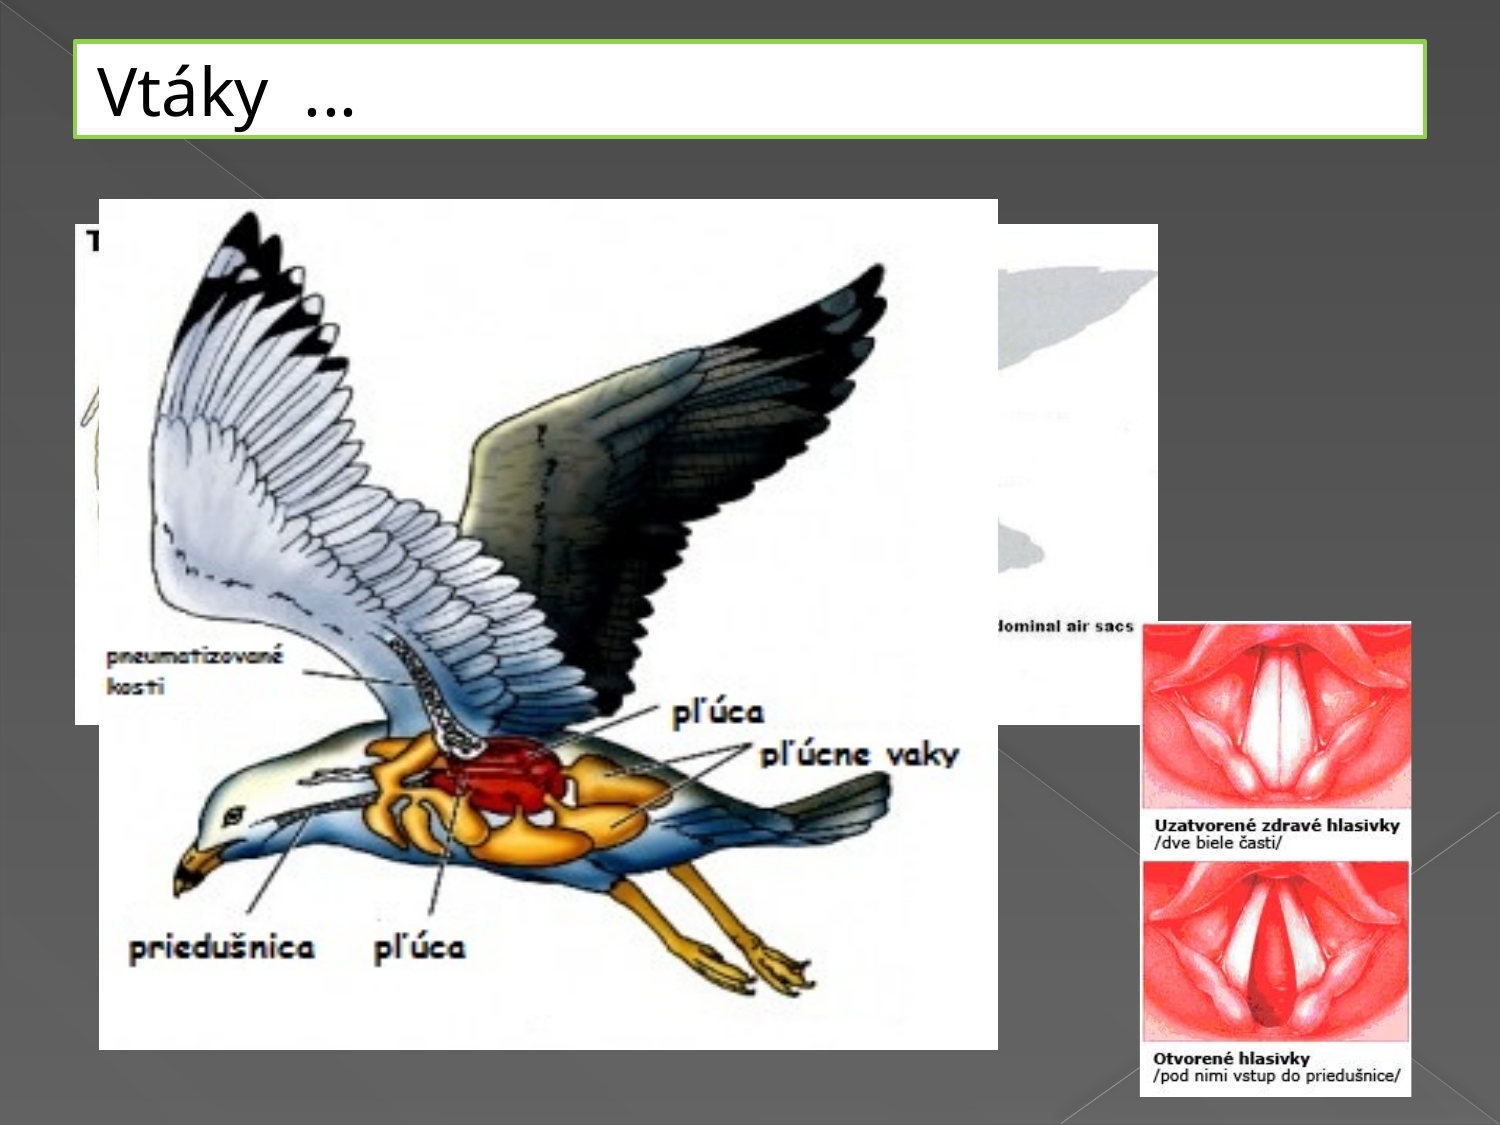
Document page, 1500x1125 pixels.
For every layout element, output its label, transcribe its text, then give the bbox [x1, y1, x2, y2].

picture [74, 199, 1412, 1097]
text_box Vtáky ... [73, 39, 1427, 139]
